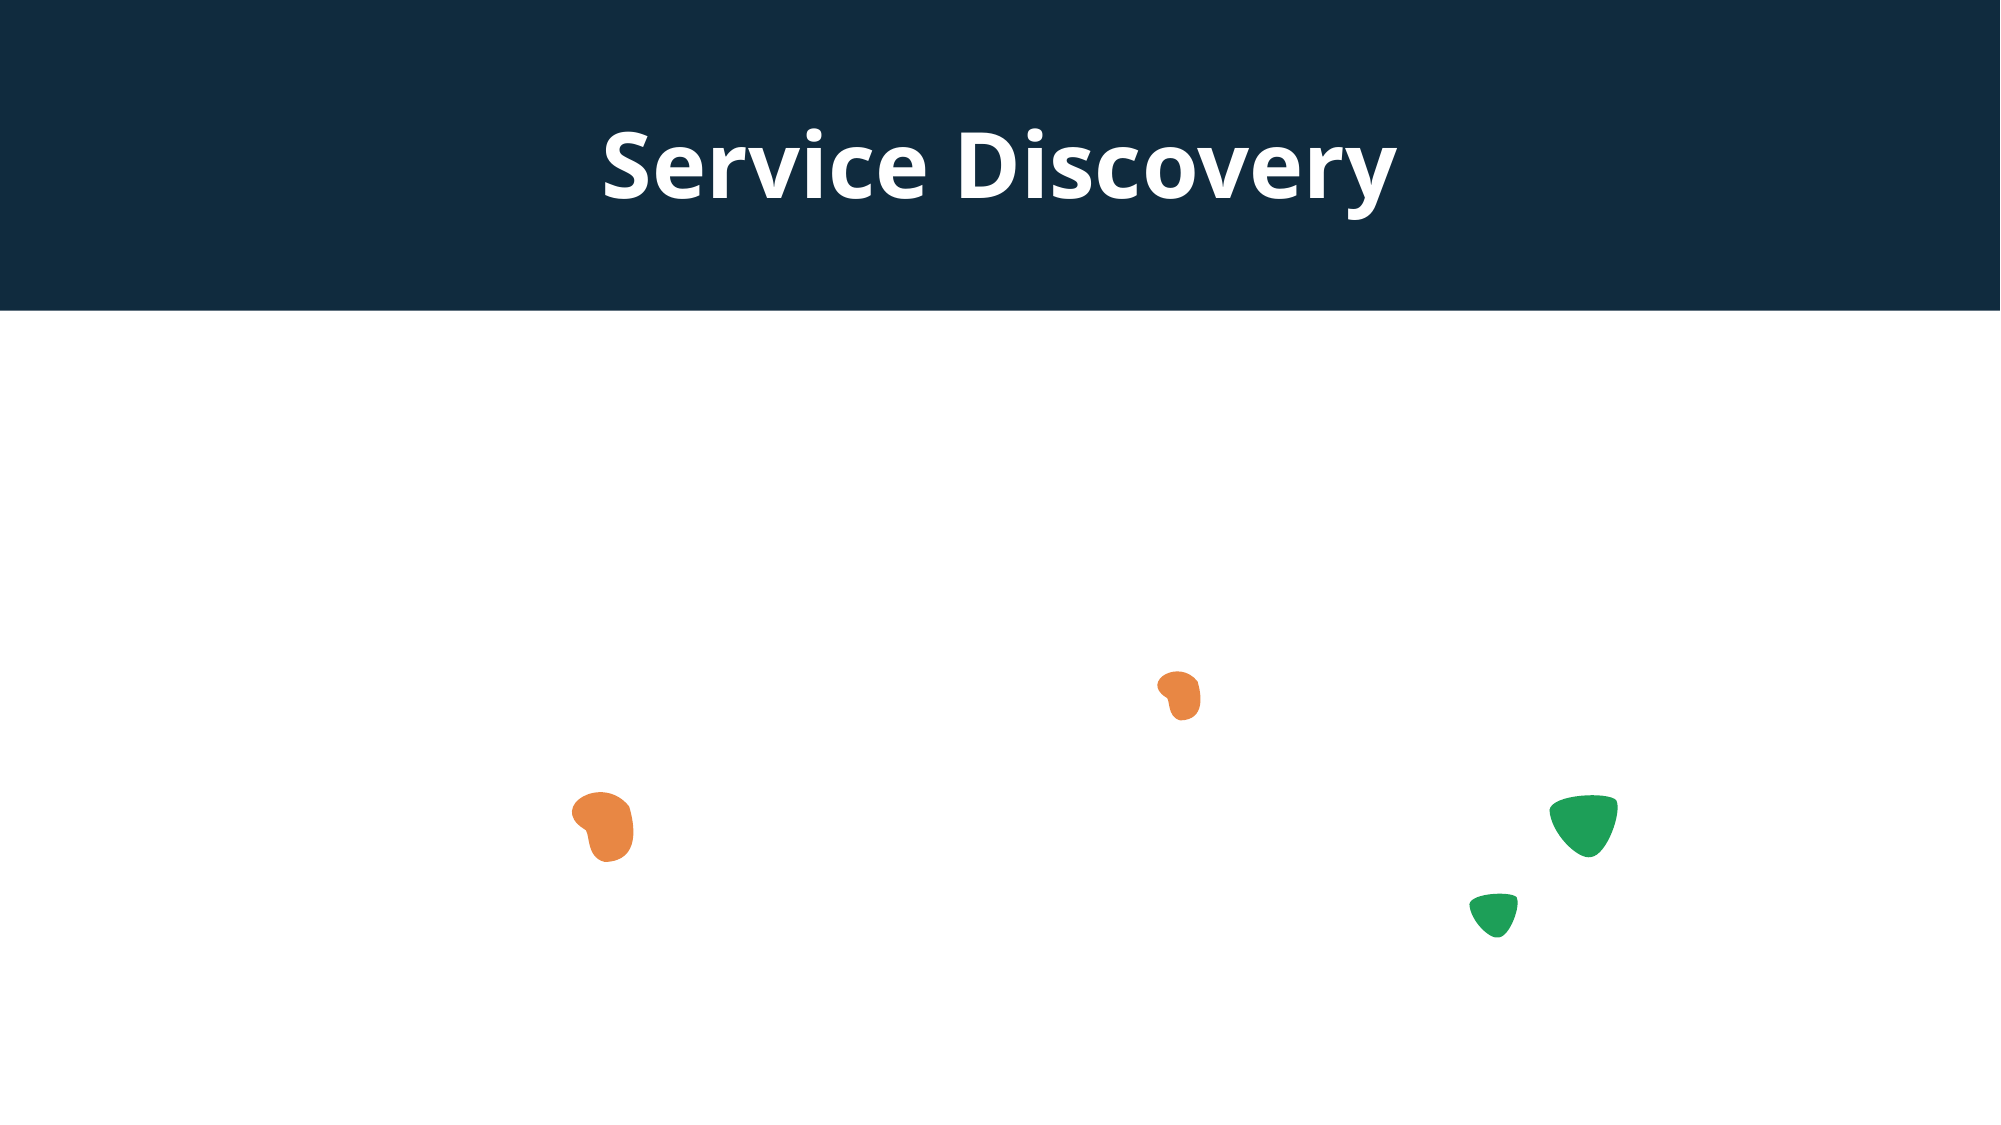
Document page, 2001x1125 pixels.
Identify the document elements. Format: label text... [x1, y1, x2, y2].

text_box [570, 791, 635, 864]
title Service Discovery [137, 59, 1863, 278]
text_box [1548, 794, 1619, 859]
text_box [1468, 892, 1519, 939]
text_box [1156, 670, 1202, 722]
text_box [0, 0, 2000, 312]
